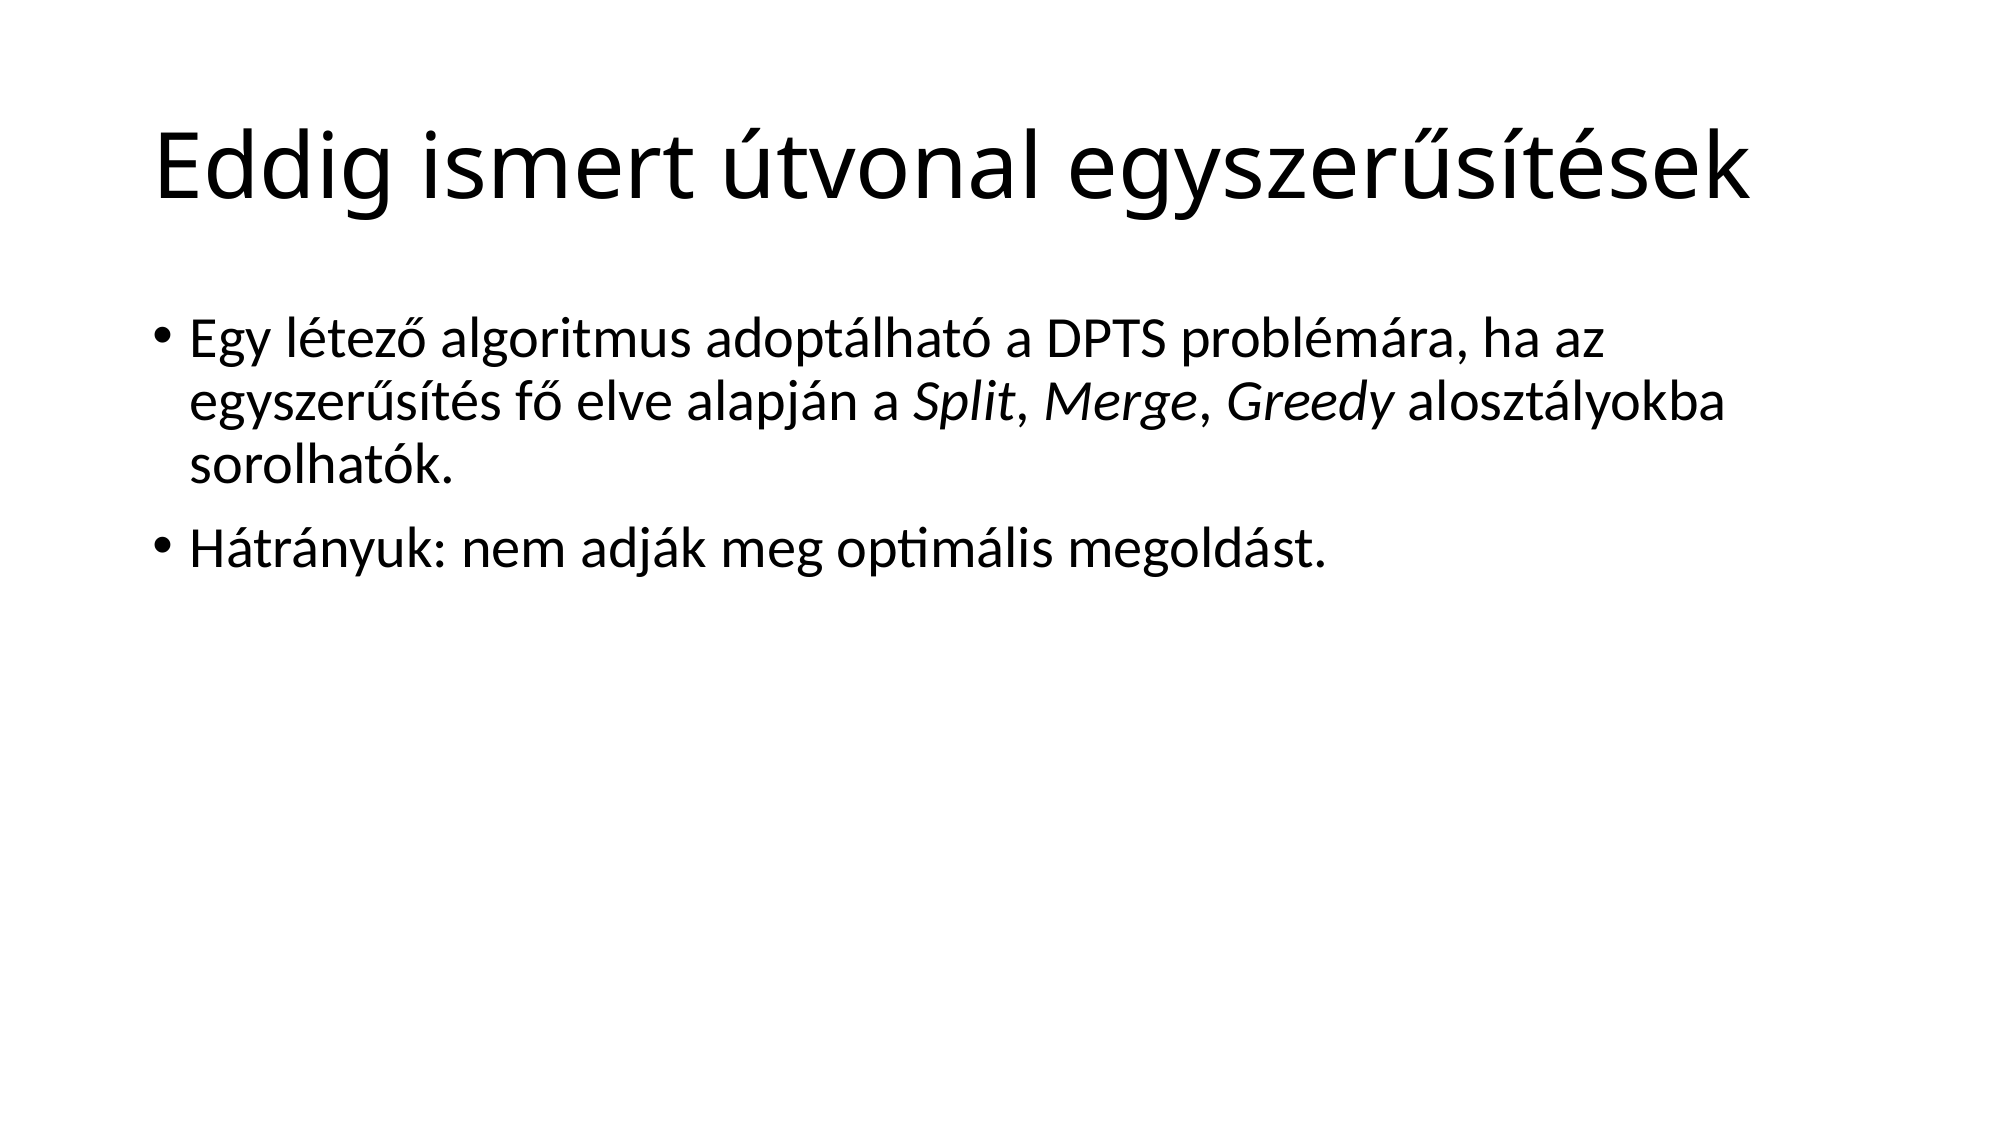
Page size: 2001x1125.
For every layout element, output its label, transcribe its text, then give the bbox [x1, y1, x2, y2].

title Eddig ismert útvonal egyszerűsítések [137, 59, 1863, 278]
list Egy létező algoritmus adoptálható a DPTS problémára, ha az egyszerűsítés fő elve alapján a Split, Merge, Greedy alosztályokba sorolhatók. Hátrányuk: nem adják meg optimális megoldást. [137, 299, 1863, 1014]
